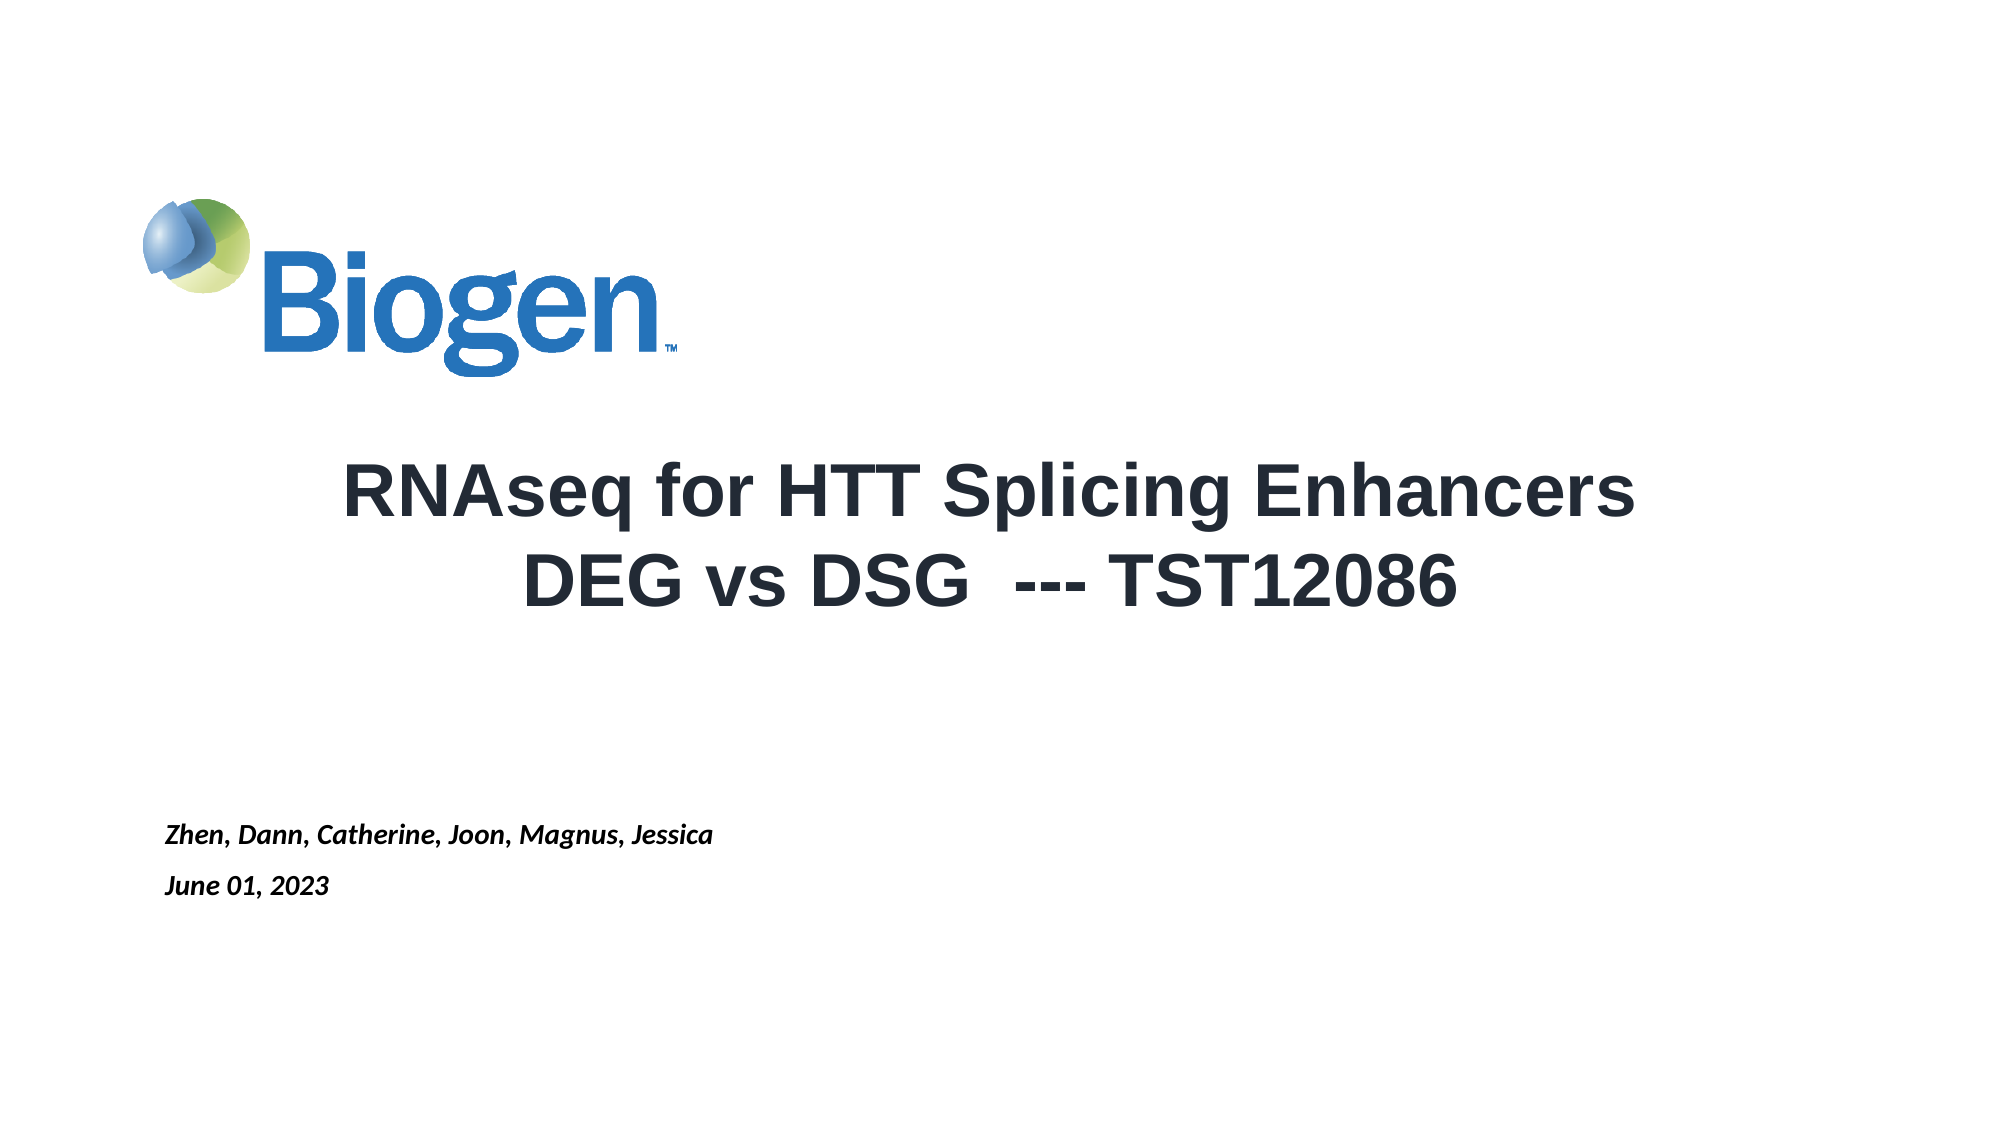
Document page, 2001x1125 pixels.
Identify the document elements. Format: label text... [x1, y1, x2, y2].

text_box Zhen, Dann, Catherine, Joon, Magnus, Jessica June 01, 2023 [150, 804, 883, 920]
picture [143, 199, 677, 377]
text_box RNAseq for HTT Splicing Enhancers DEG vs DSG --- TST12086 [121, 434, 1861, 630]
